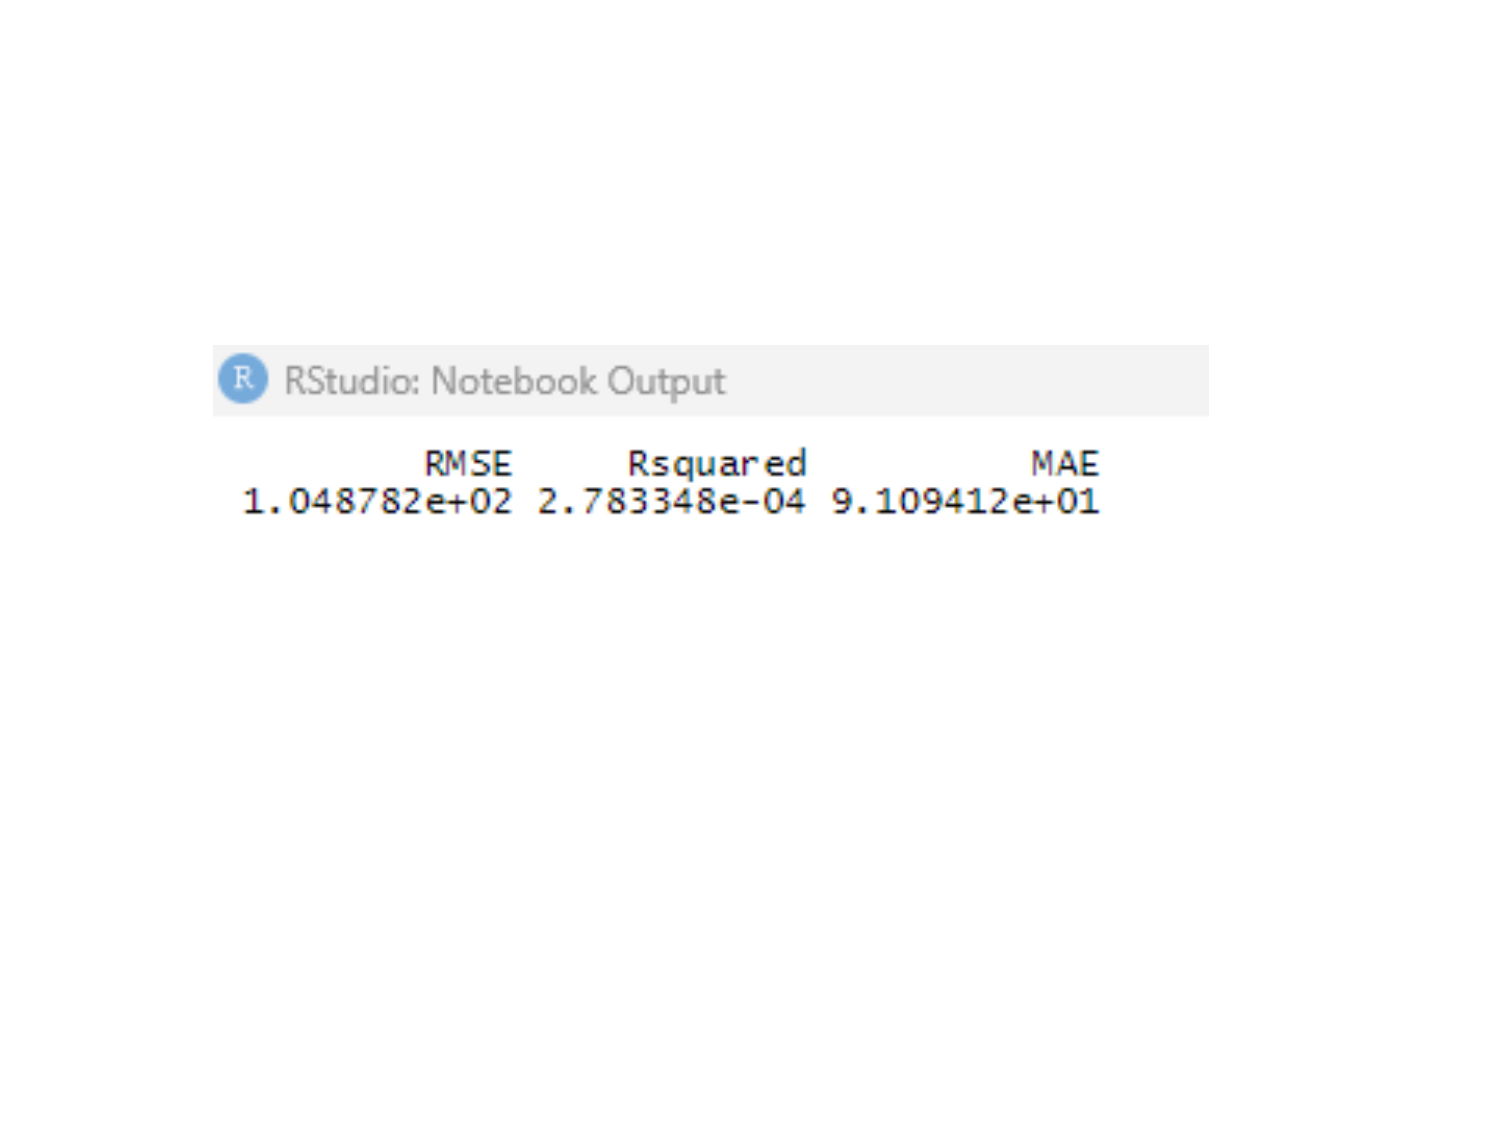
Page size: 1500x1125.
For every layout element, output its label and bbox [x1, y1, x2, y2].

picture [212, 345, 1209, 599]
